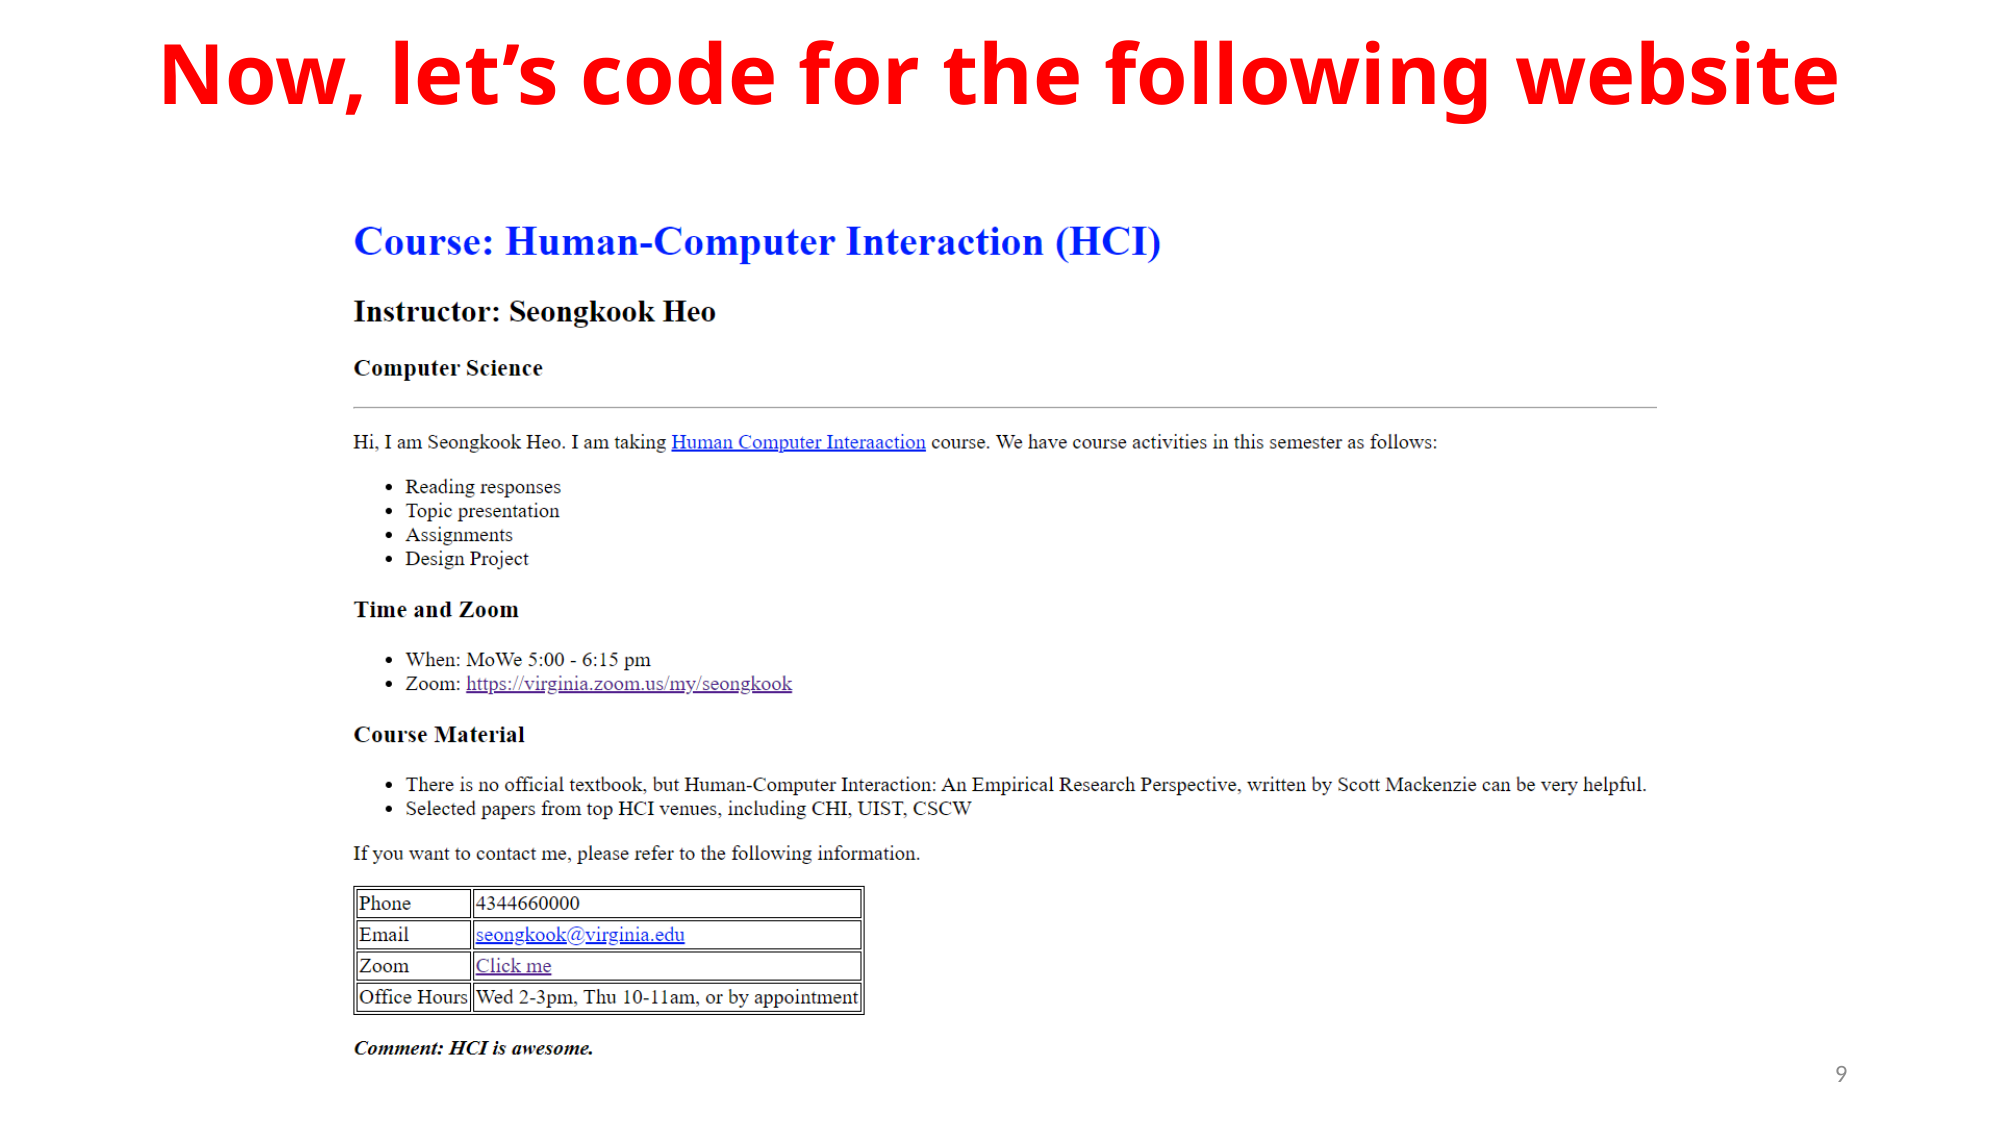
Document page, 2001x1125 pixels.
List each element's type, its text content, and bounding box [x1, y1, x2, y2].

picture [343, 209, 1657, 1065]
slide_number 9 [1412, 1042, 1863, 1103]
title Now, let’s code for the following website [137, 22, 1863, 133]
